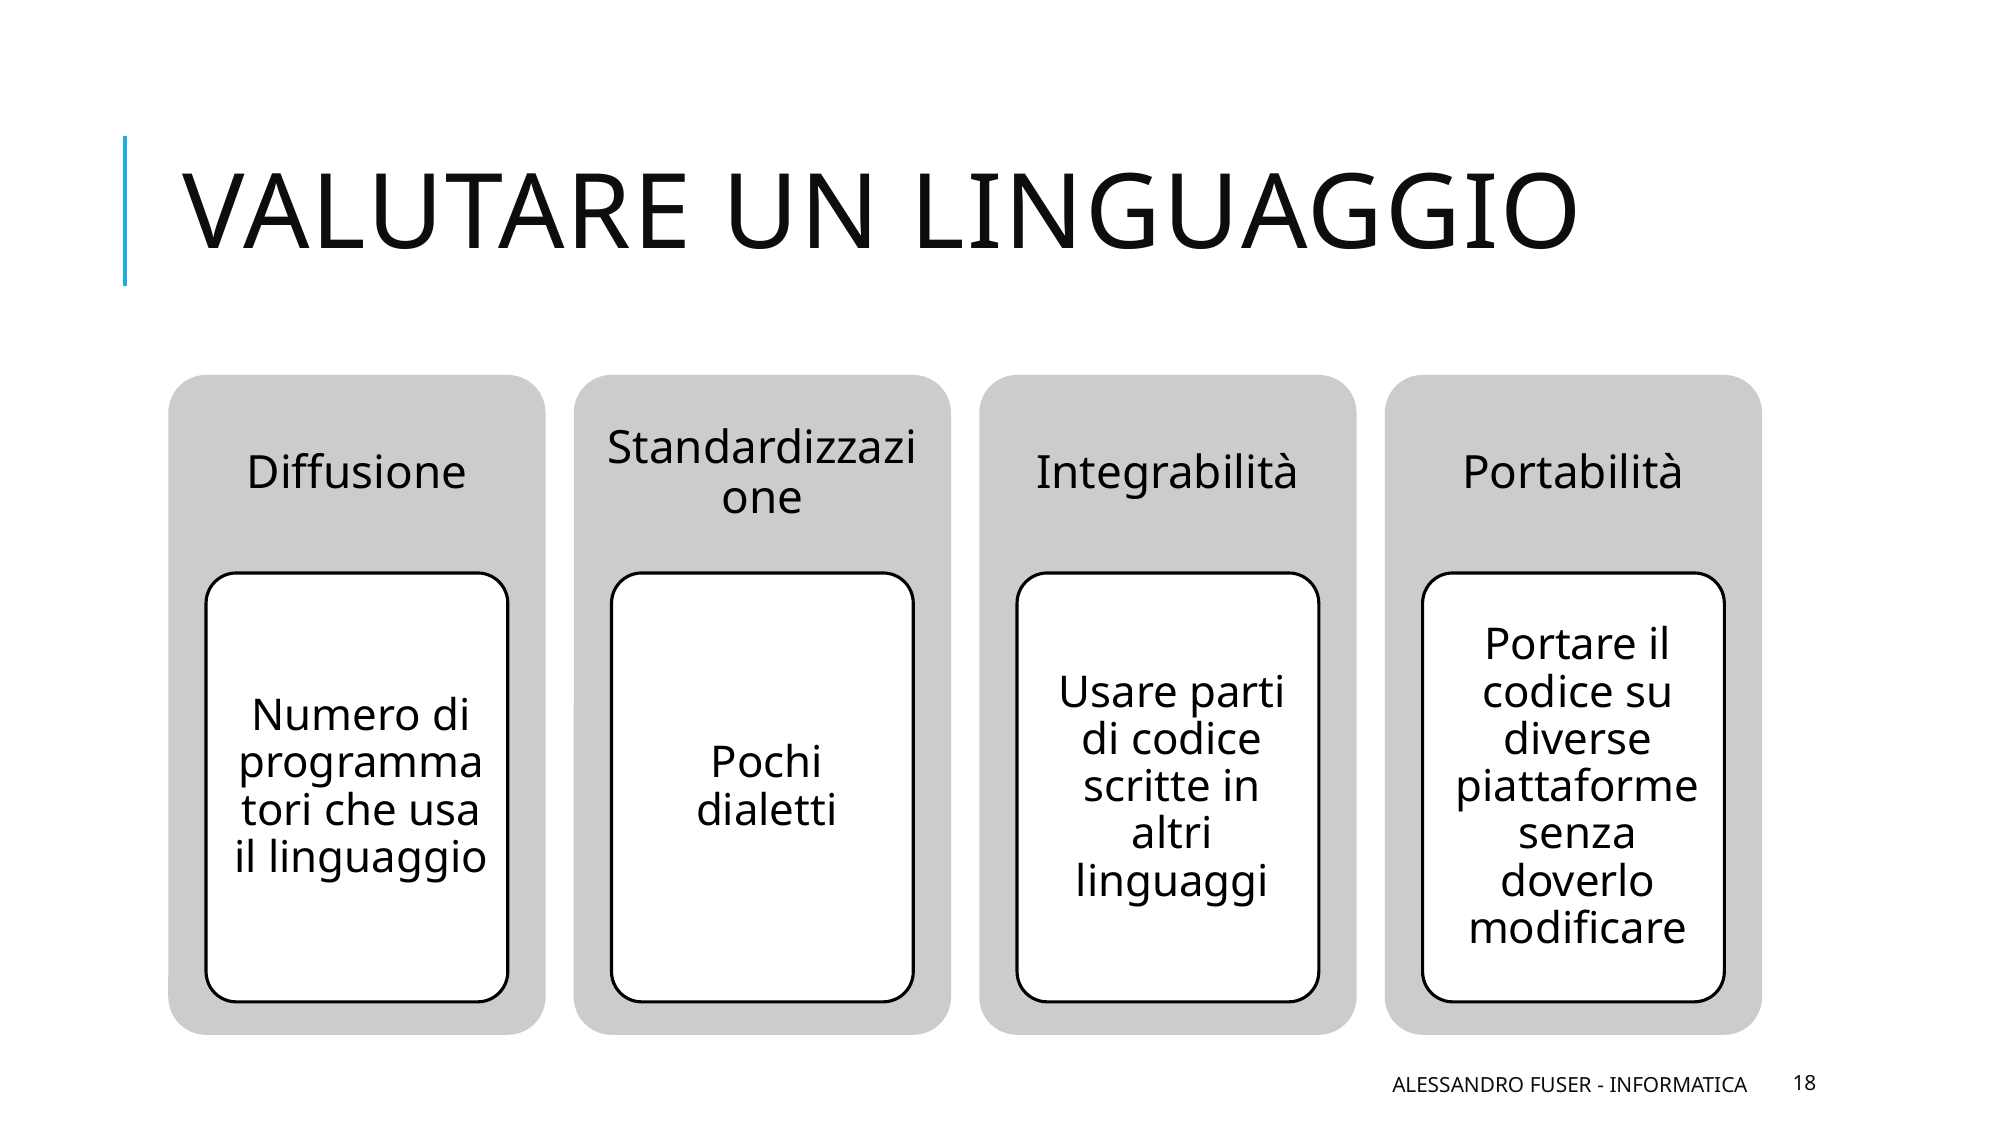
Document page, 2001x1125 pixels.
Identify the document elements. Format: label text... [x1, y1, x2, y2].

slide_number 18 [1777, 1061, 1938, 1107]
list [167, 374, 1763, 1036]
footer Alessandro Fuser - Informatica [794, 1061, 1763, 1107]
title Valutare un linguaggio [168, 96, 1763, 342]
